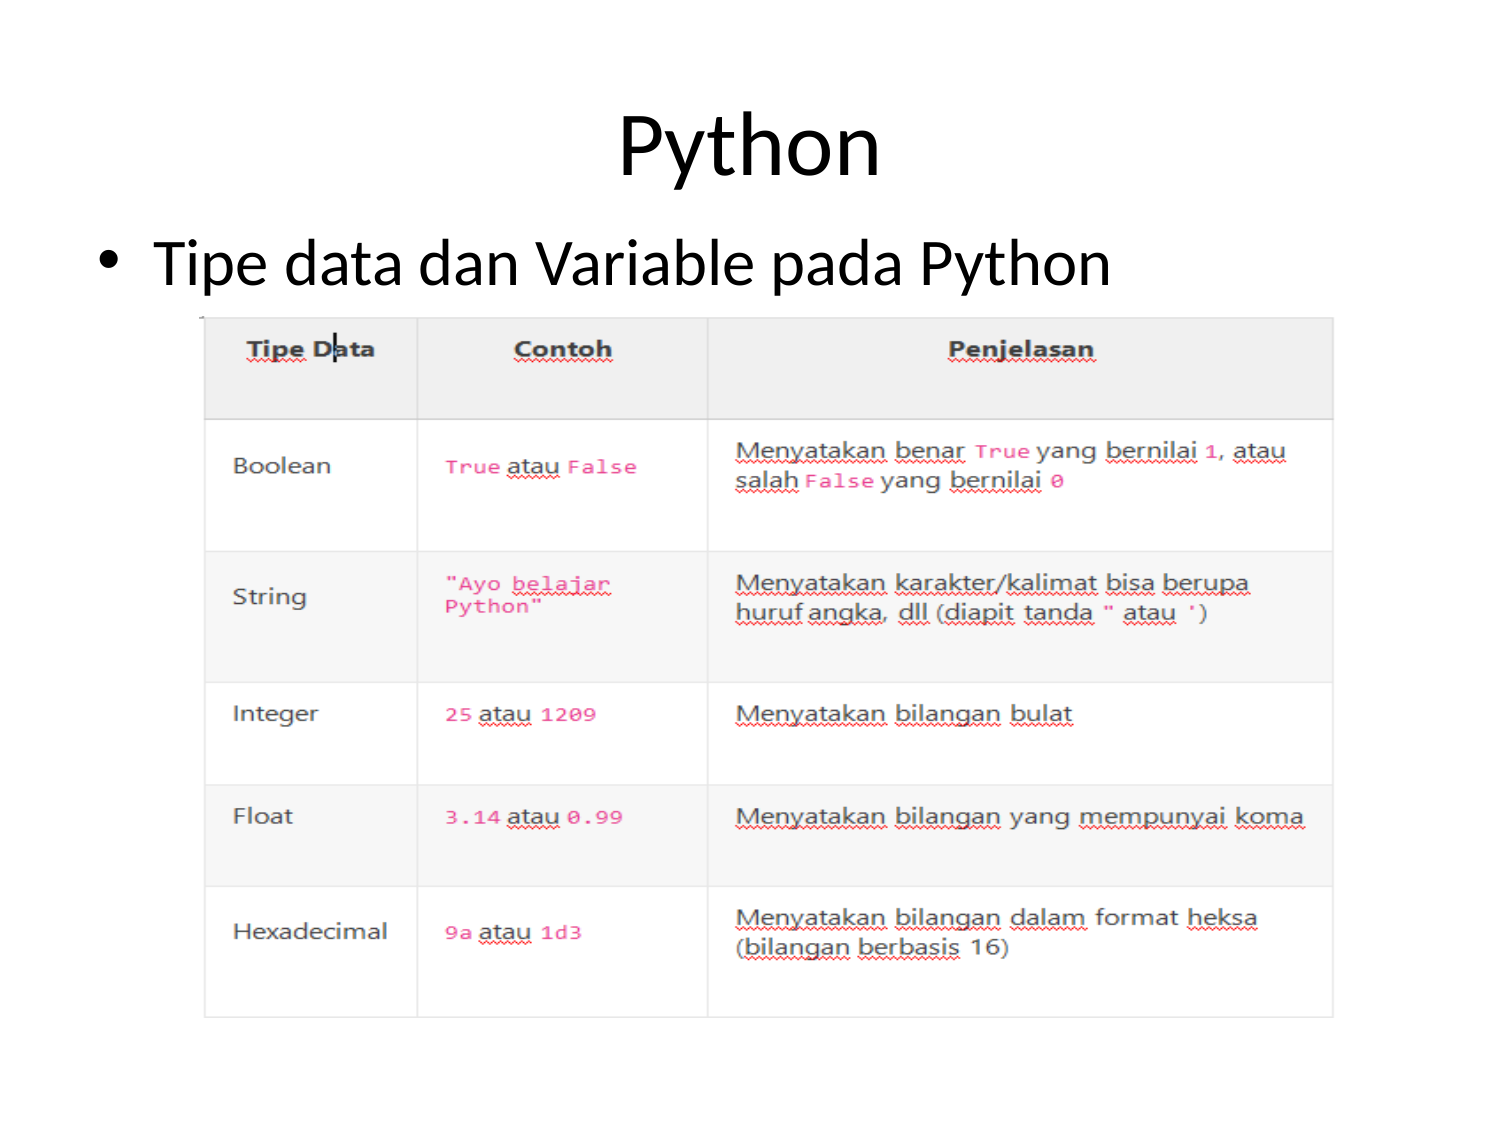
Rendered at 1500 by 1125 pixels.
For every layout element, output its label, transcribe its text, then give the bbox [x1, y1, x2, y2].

list Tipe data dan Variable pada Python [82, 210, 1432, 1043]
title Python [75, 45, 1425, 233]
picture [198, 316, 1337, 1018]
